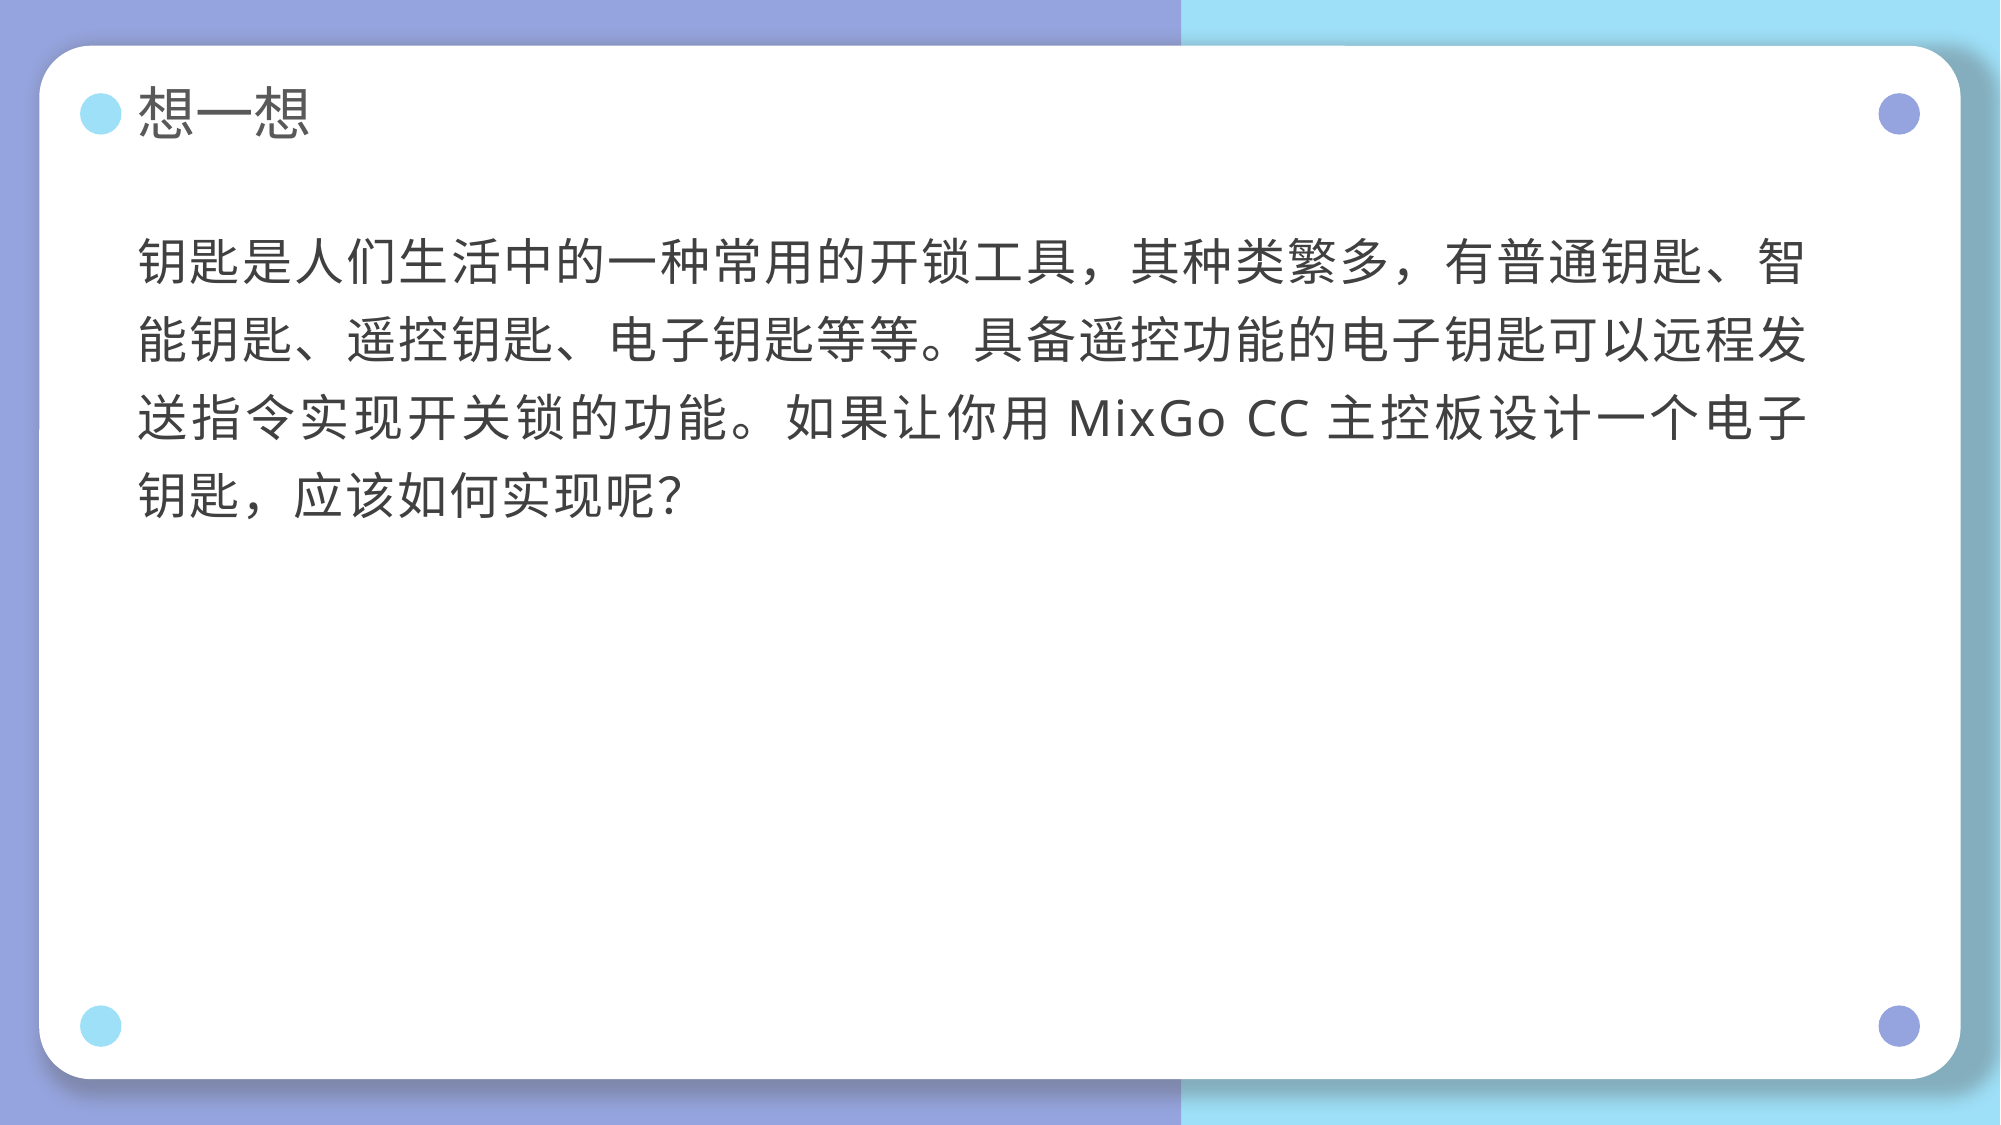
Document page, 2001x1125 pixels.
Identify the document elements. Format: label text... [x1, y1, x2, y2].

title 想一想 [137, 77, 976, 157]
list 钥匙是人们生活中的一种常用的开锁工具，其种类繁多，有普通钥匙、智能钥匙、遥控钥匙、电子钥匙等等。具备遥控功能的电子钥匙可以远程发送指令实现开关锁的功能。如果让你用MixGo CC主控板设计一个电子钥匙，应该如何实现呢？ [137, 205, 1811, 685]
